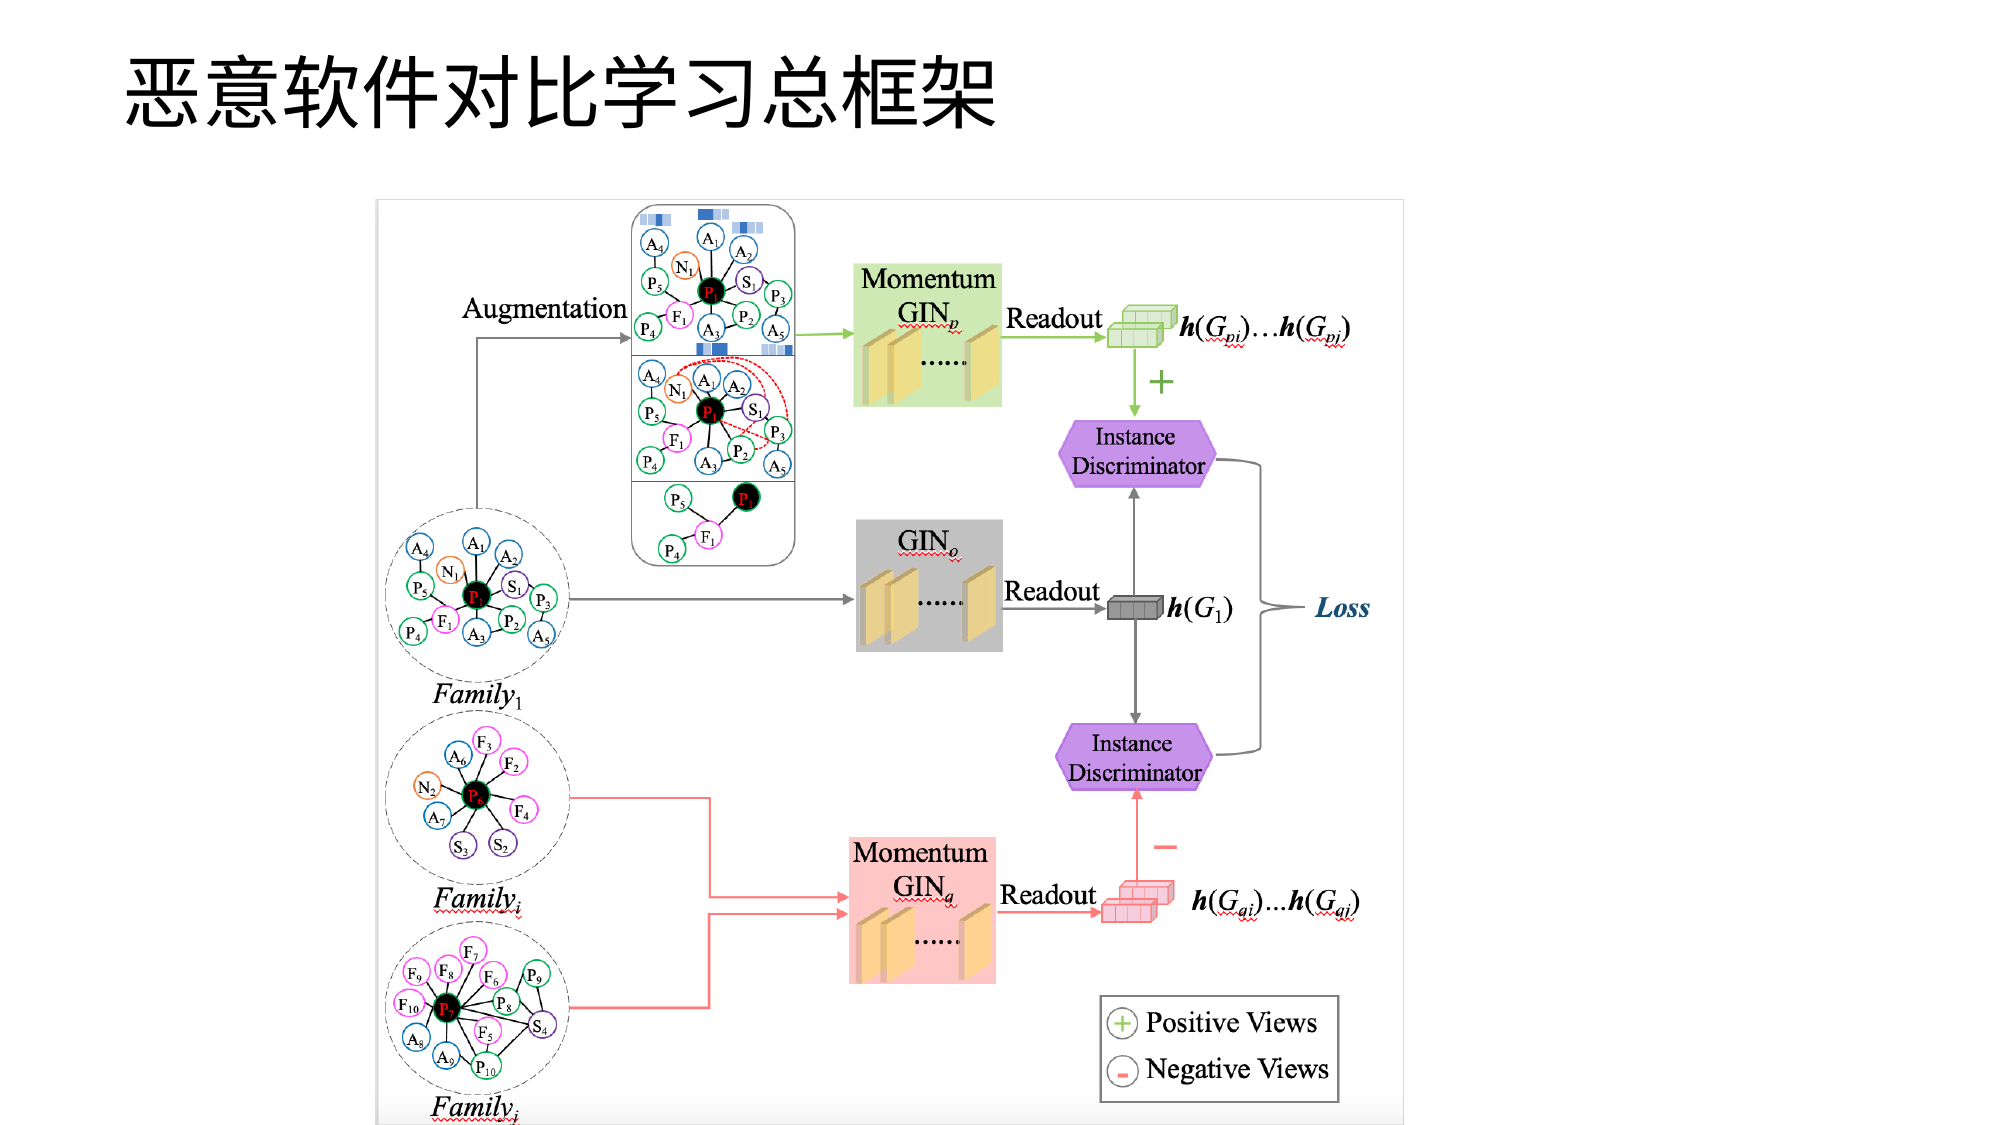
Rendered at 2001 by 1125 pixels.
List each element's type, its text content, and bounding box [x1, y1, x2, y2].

title 恶意软件对比学习总框架 [107, 46, 1387, 148]
picture [375, 199, 1404, 1125]
